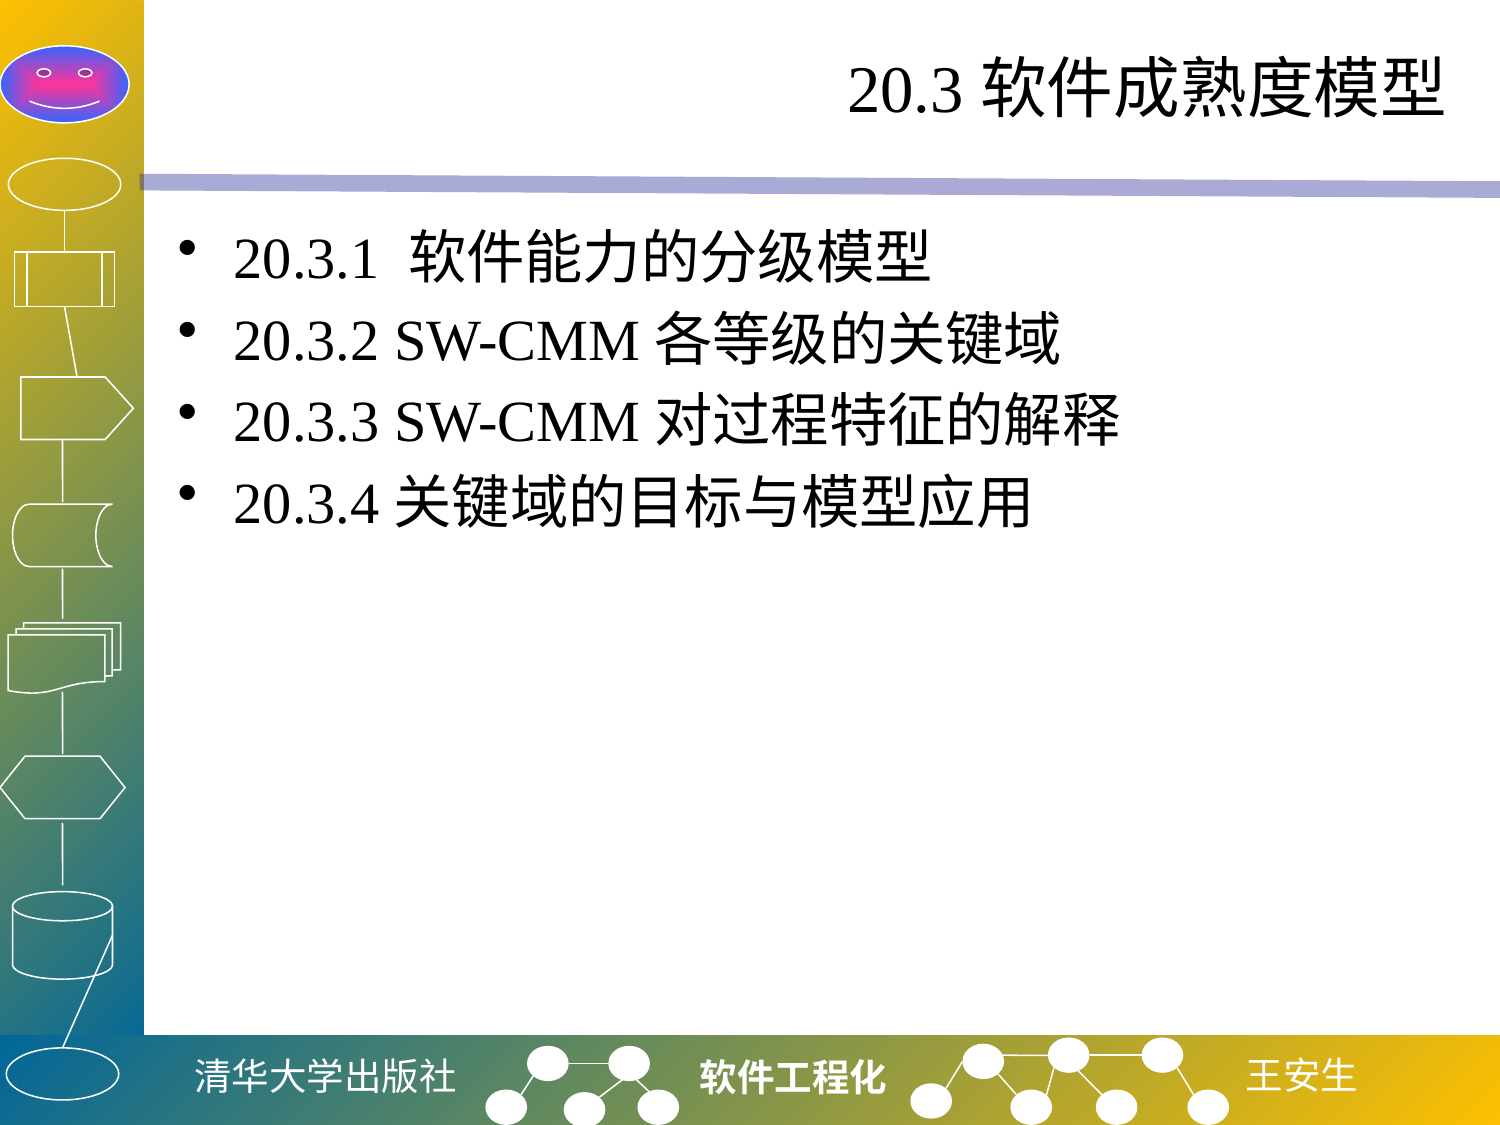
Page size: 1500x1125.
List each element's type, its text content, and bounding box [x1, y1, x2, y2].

list 20.3.1 软件能力的分级模型 20.3.2 SW-CMM各等级的关键域 20.3.3 SW-CMM对过程特征的解释 20.3.4关键域的目标与模型应用 [162, 212, 1476, 1017]
title 20.3软件成熟度模型 [187, 24, 1463, 147]
